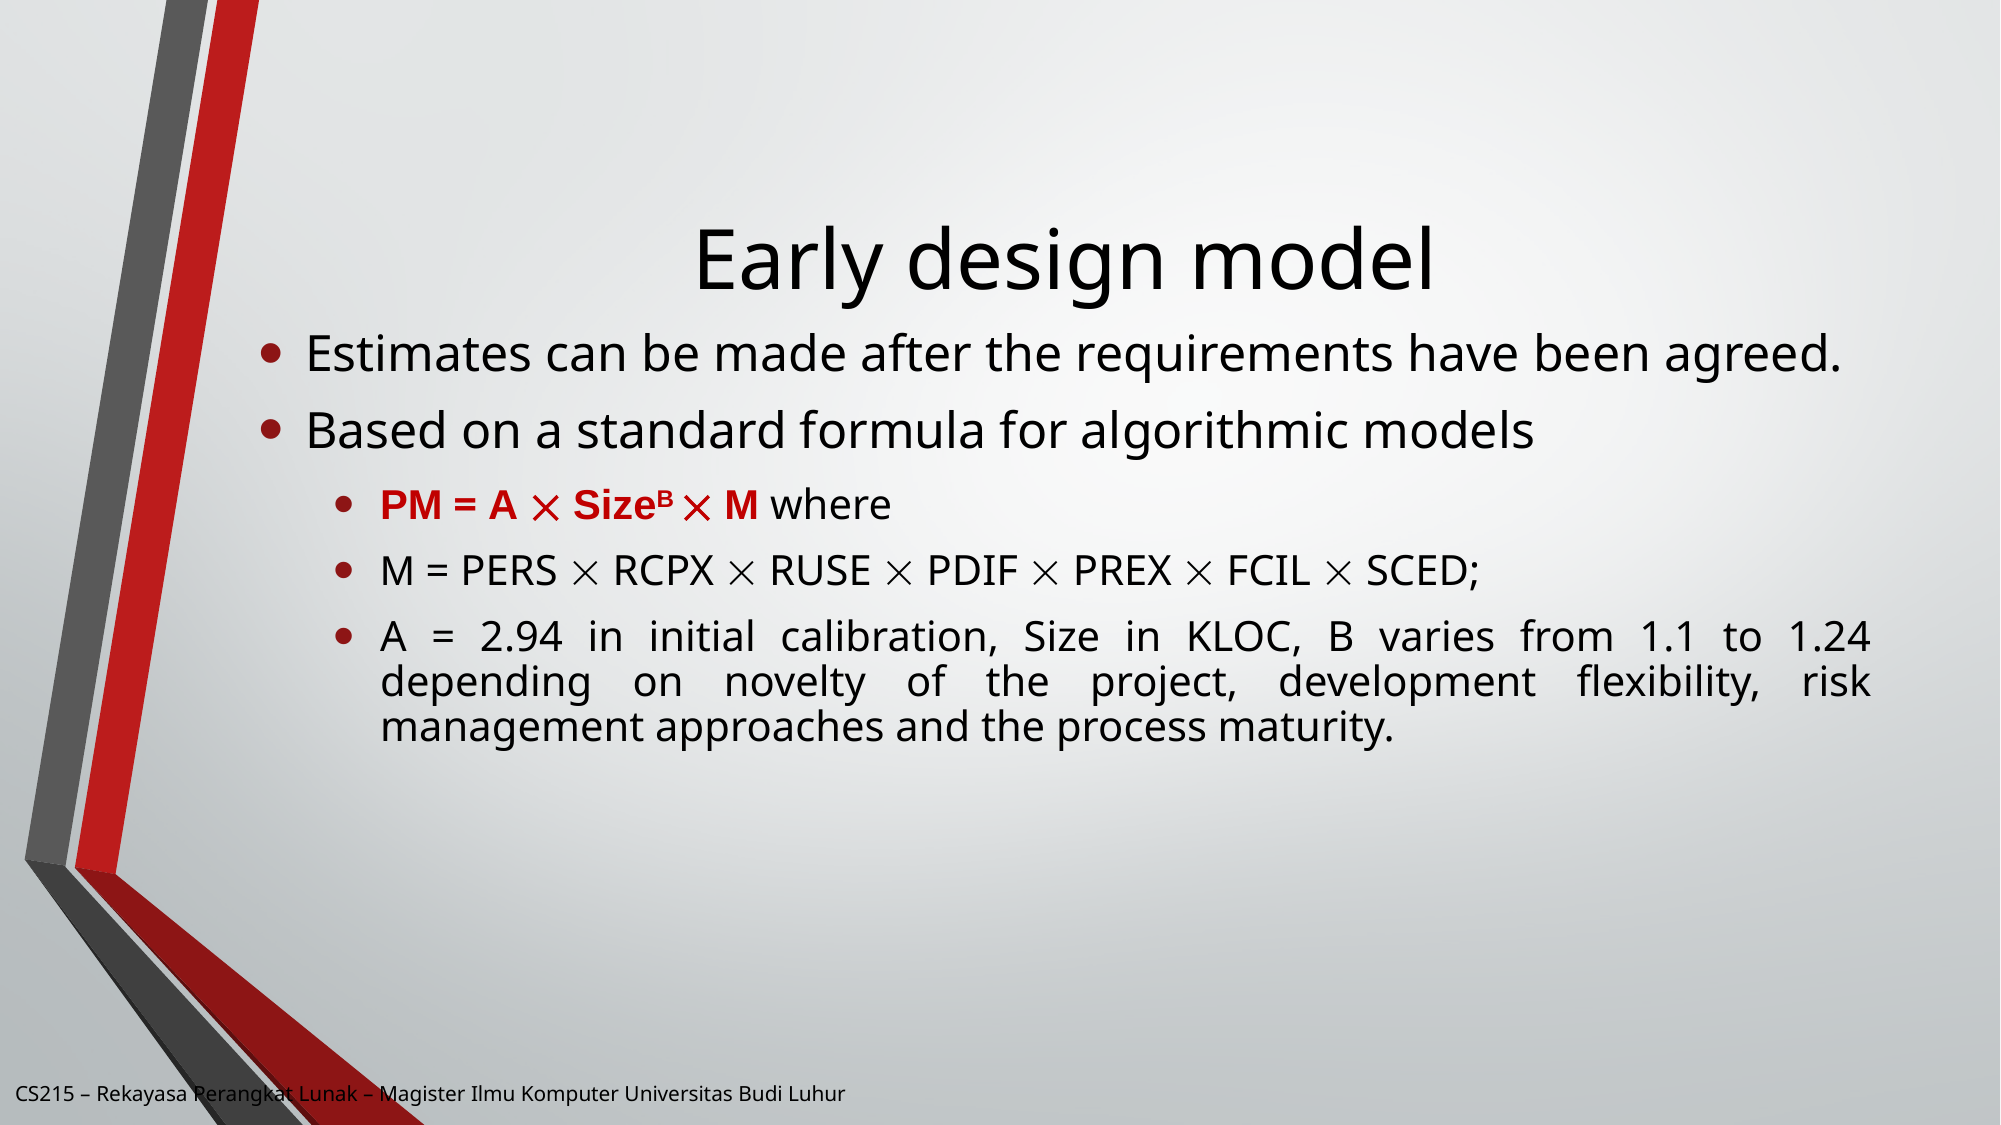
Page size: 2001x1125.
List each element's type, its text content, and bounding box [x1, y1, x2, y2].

list Estimates can be made after the requirements have been agreed. Based on a standard formula for algorithmic models PM = A ´ SizeB ´ M where M = PERS ´ RCPX ´ RUSE ´ PDIF ´ PREX ´ FCIL ´ SCED; A = 2.94 in initial calibration, Size in KLOC, B varies from 1.1 to 1.24 depending on novelty of the project, development flexibility, risk management approaches and the process maturity. [243, 321, 1887, 1029]
footer CS215 – Rekayasa Perangkat Lunak – Magister Ilmu Komputer Universitas Budi Luhur [0, 1064, 1163, 1125]
title Early design model [243, 112, 1887, 321]
